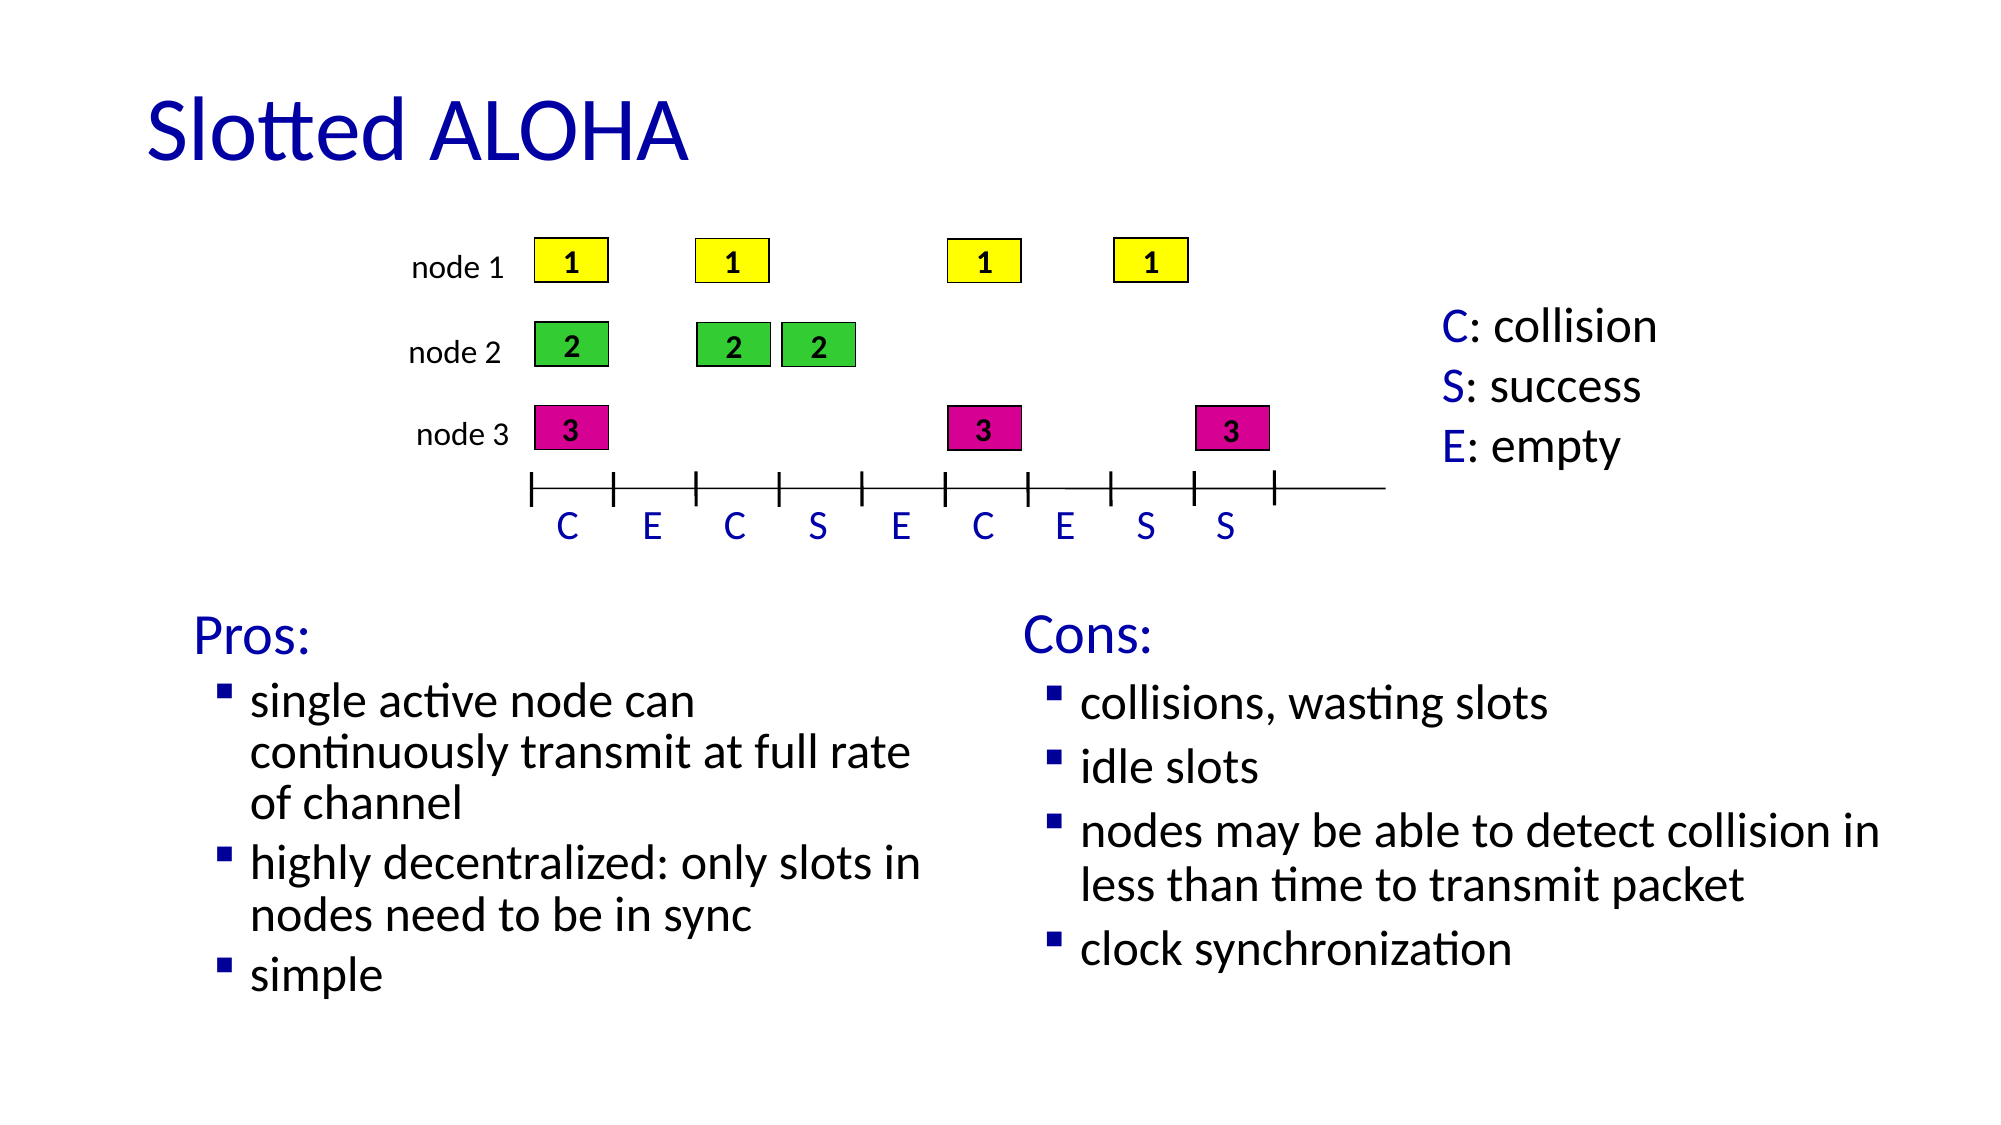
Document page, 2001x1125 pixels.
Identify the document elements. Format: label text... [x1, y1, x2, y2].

text_box S [1201, 490, 1251, 556]
text_box S [1121, 490, 1171, 556]
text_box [1195, 401, 1270, 457]
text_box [1114, 232, 1188, 288]
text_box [534, 317, 609, 373]
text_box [781, 317, 856, 374]
text_box Cons: collisions, wasting slots idle slots nodes may be able to detect collision in less than time to transmit packet clock synchronization [1008, 595, 1924, 1046]
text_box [696, 317, 771, 374]
text_box C: collision S: success E: empty [1427, 284, 1674, 480]
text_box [947, 233, 1022, 289]
text_box C [541, 490, 594, 556]
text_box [947, 401, 1022, 457]
text_box Pros: single active node can continuously transmit at full rate of channel highly decentralized: only slots in nodes need to be in sync simple [178, 599, 974, 1125]
text_box node 3 [401, 405, 525, 460]
text_box C [709, 490, 762, 556]
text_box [695, 232, 770, 289]
text_box C [957, 490, 1010, 556]
text_box E [627, 490, 678, 555]
text_box node 2 [393, 322, 517, 378]
text_box E [1040, 490, 1091, 555]
text_box E [876, 490, 927, 555]
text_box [534, 232, 609, 288]
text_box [535, 400, 609, 457]
text_box node 1 [396, 238, 520, 293]
text_box S [793, 490, 843, 556]
title Slotted ALOHA [131, 57, 1857, 205]
